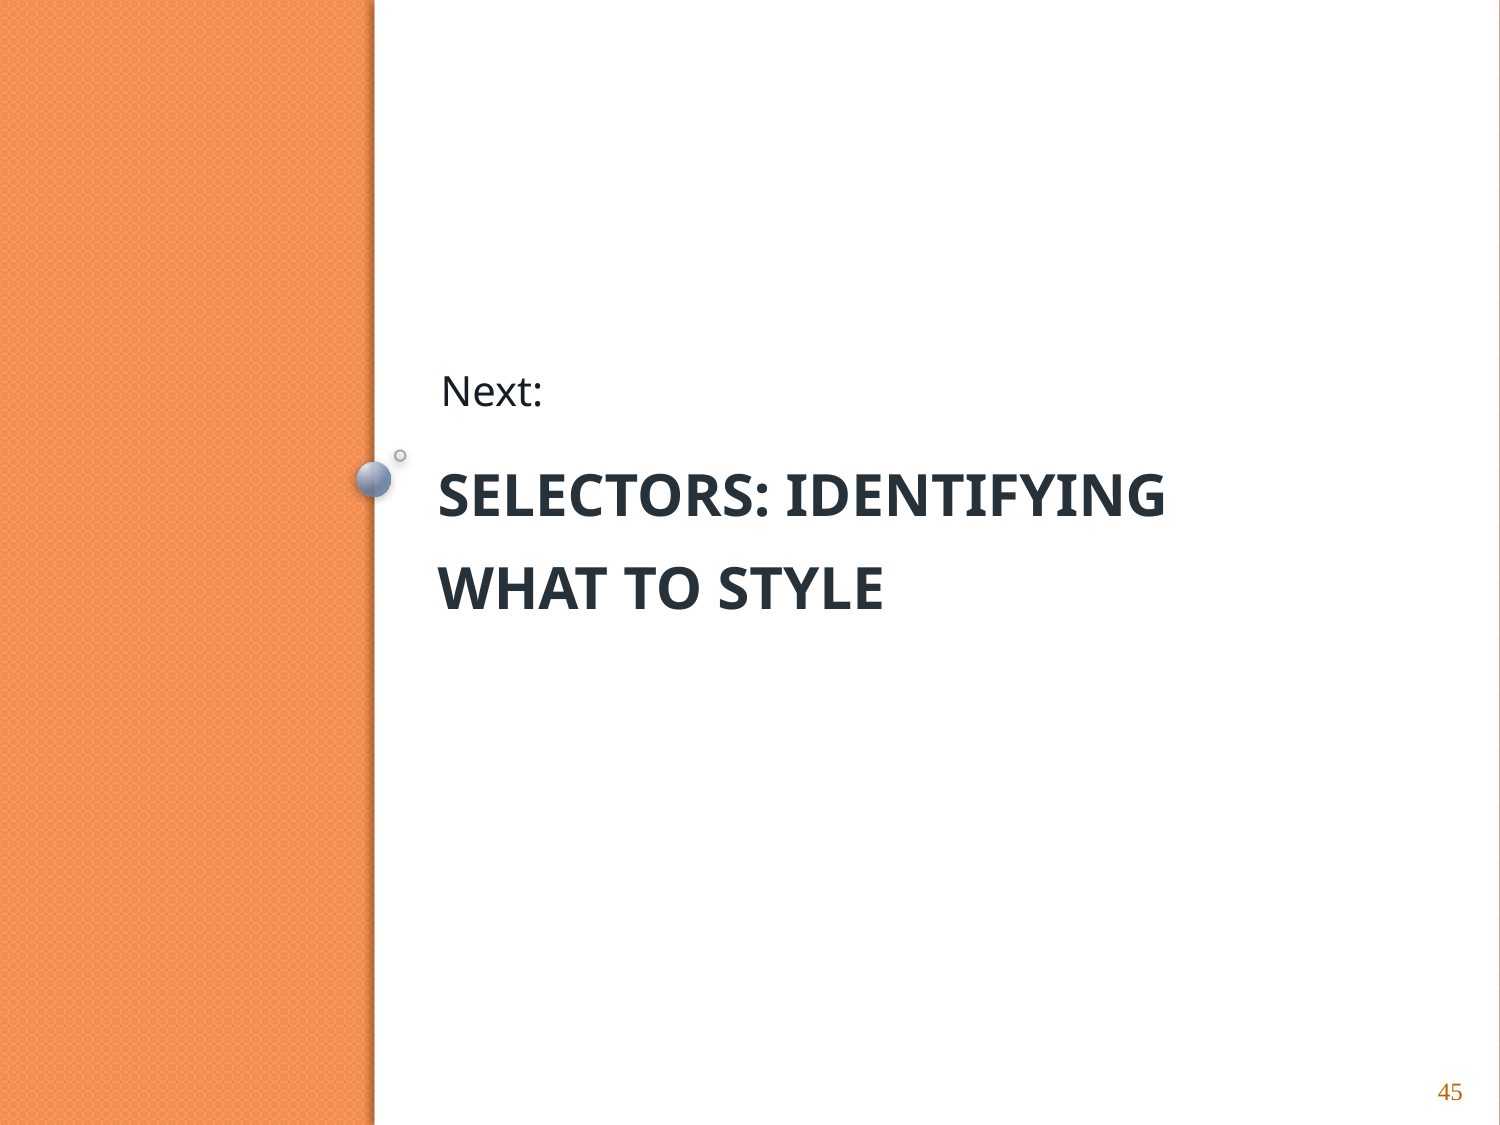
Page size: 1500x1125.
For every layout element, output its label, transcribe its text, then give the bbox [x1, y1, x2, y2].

slide_number 45 [1413, 1034, 1488, 1113]
title Selectors: Identifying What to Style [422, 426, 1473, 802]
list Next: [422, 174, 1473, 423]
